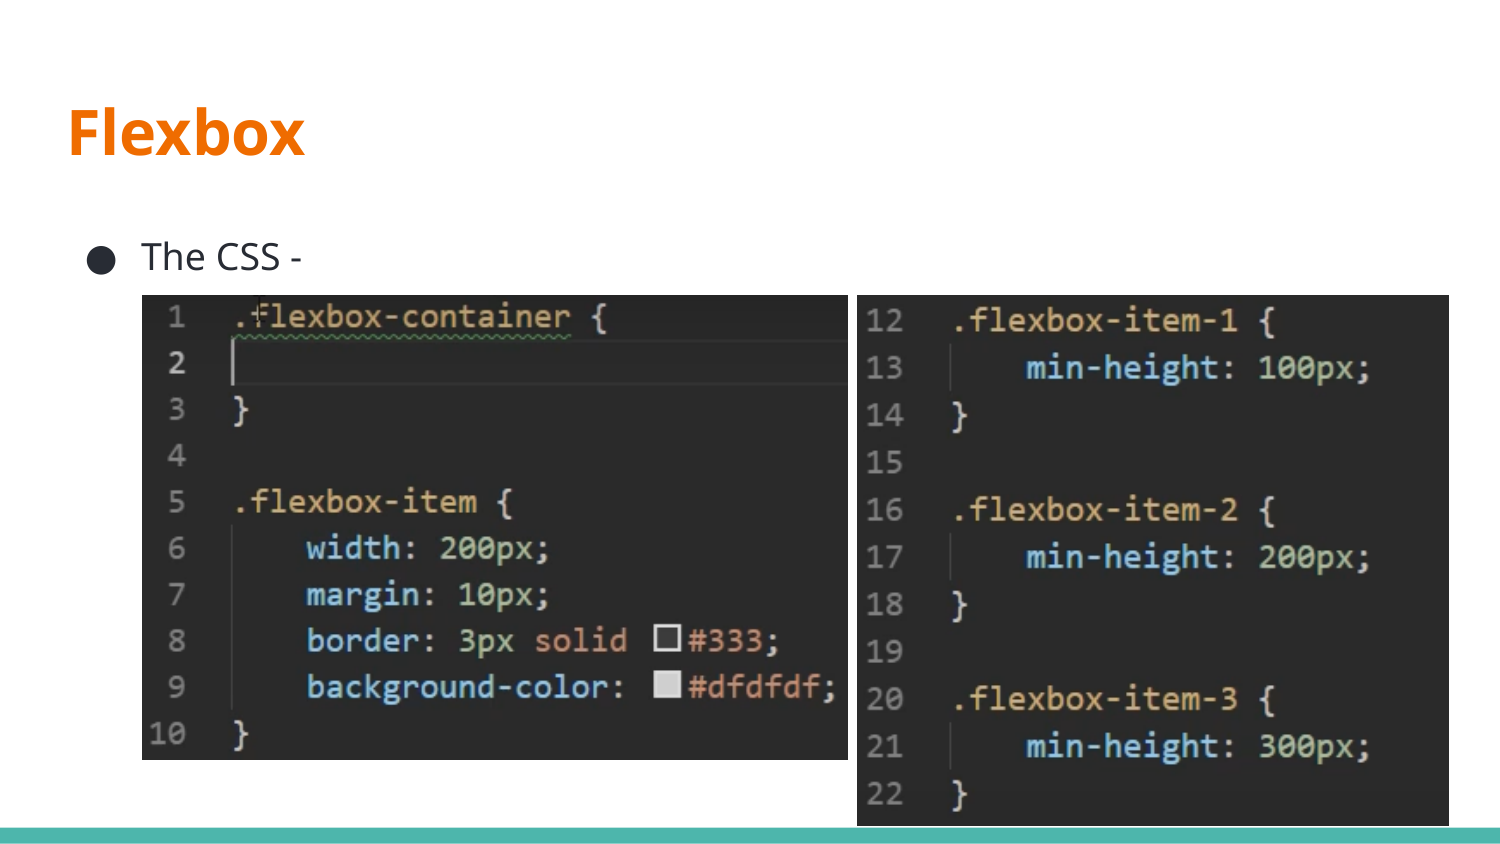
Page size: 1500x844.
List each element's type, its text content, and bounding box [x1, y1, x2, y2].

picture [142, 294, 848, 760]
list The CSS - [51, 207, 1449, 750]
title Flexbox [51, 72, 1449, 189]
picture [856, 294, 1450, 826]
